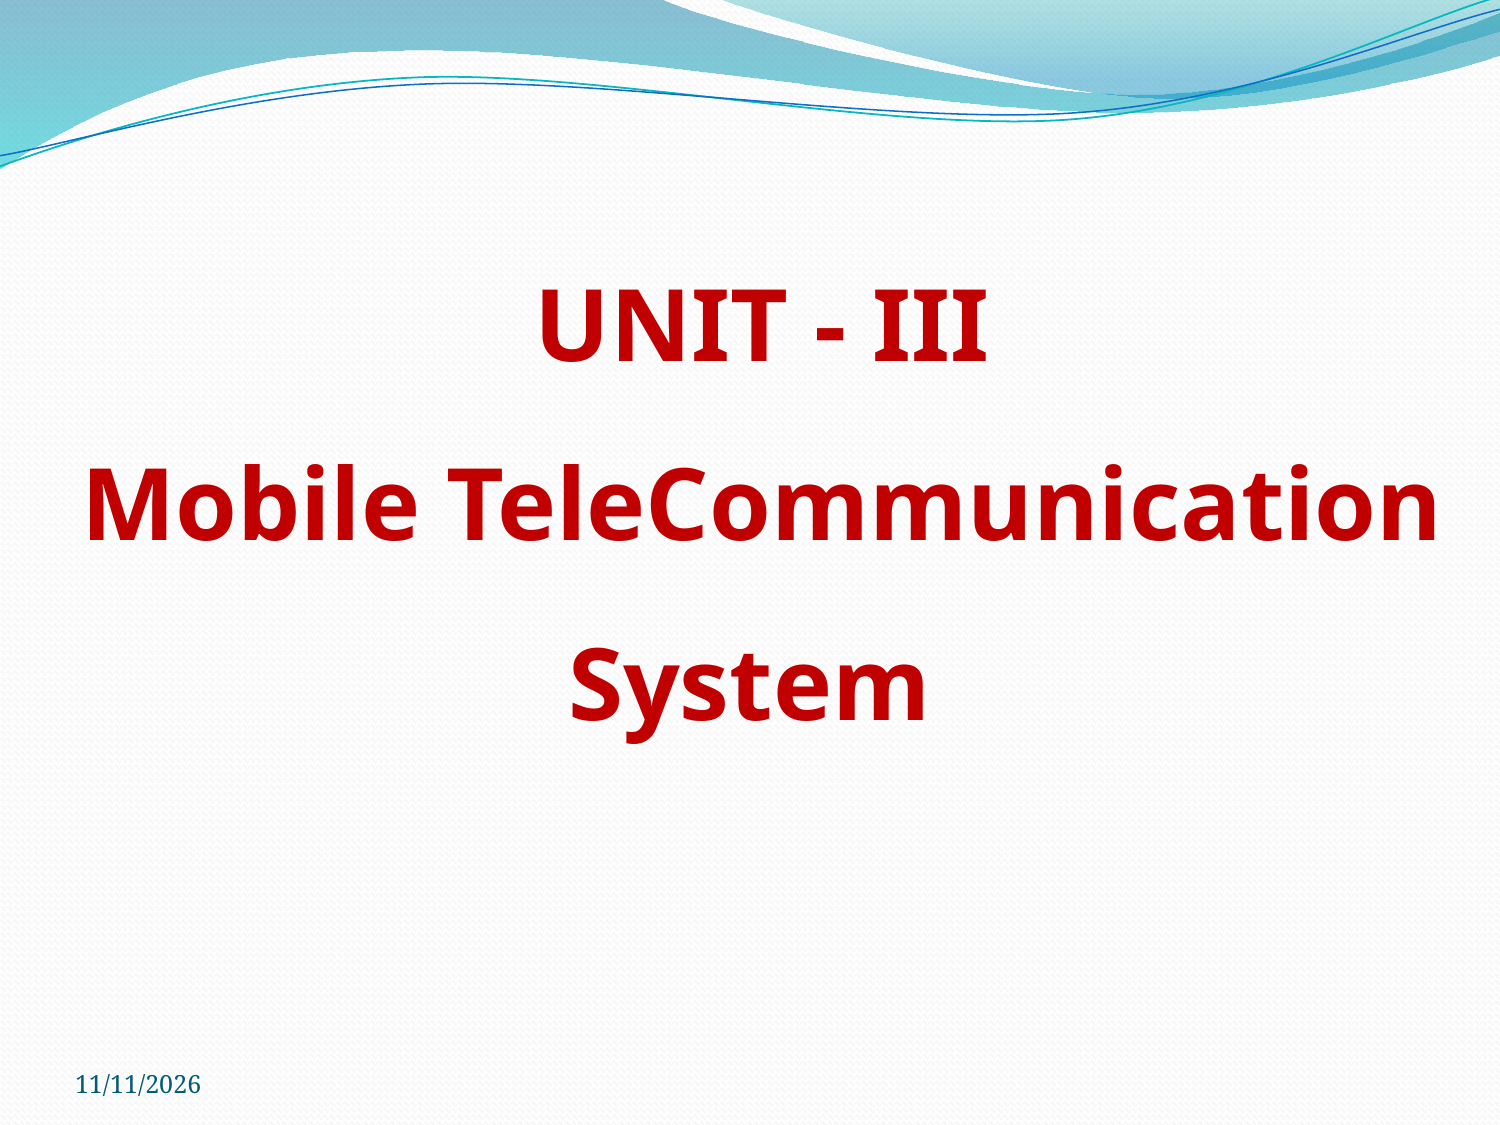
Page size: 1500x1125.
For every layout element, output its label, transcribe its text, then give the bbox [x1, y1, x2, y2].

text_box UNIT - III Mobile TeleCommunication System [62, 73, 1463, 1043]
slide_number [75, 1043, 425, 1103]
